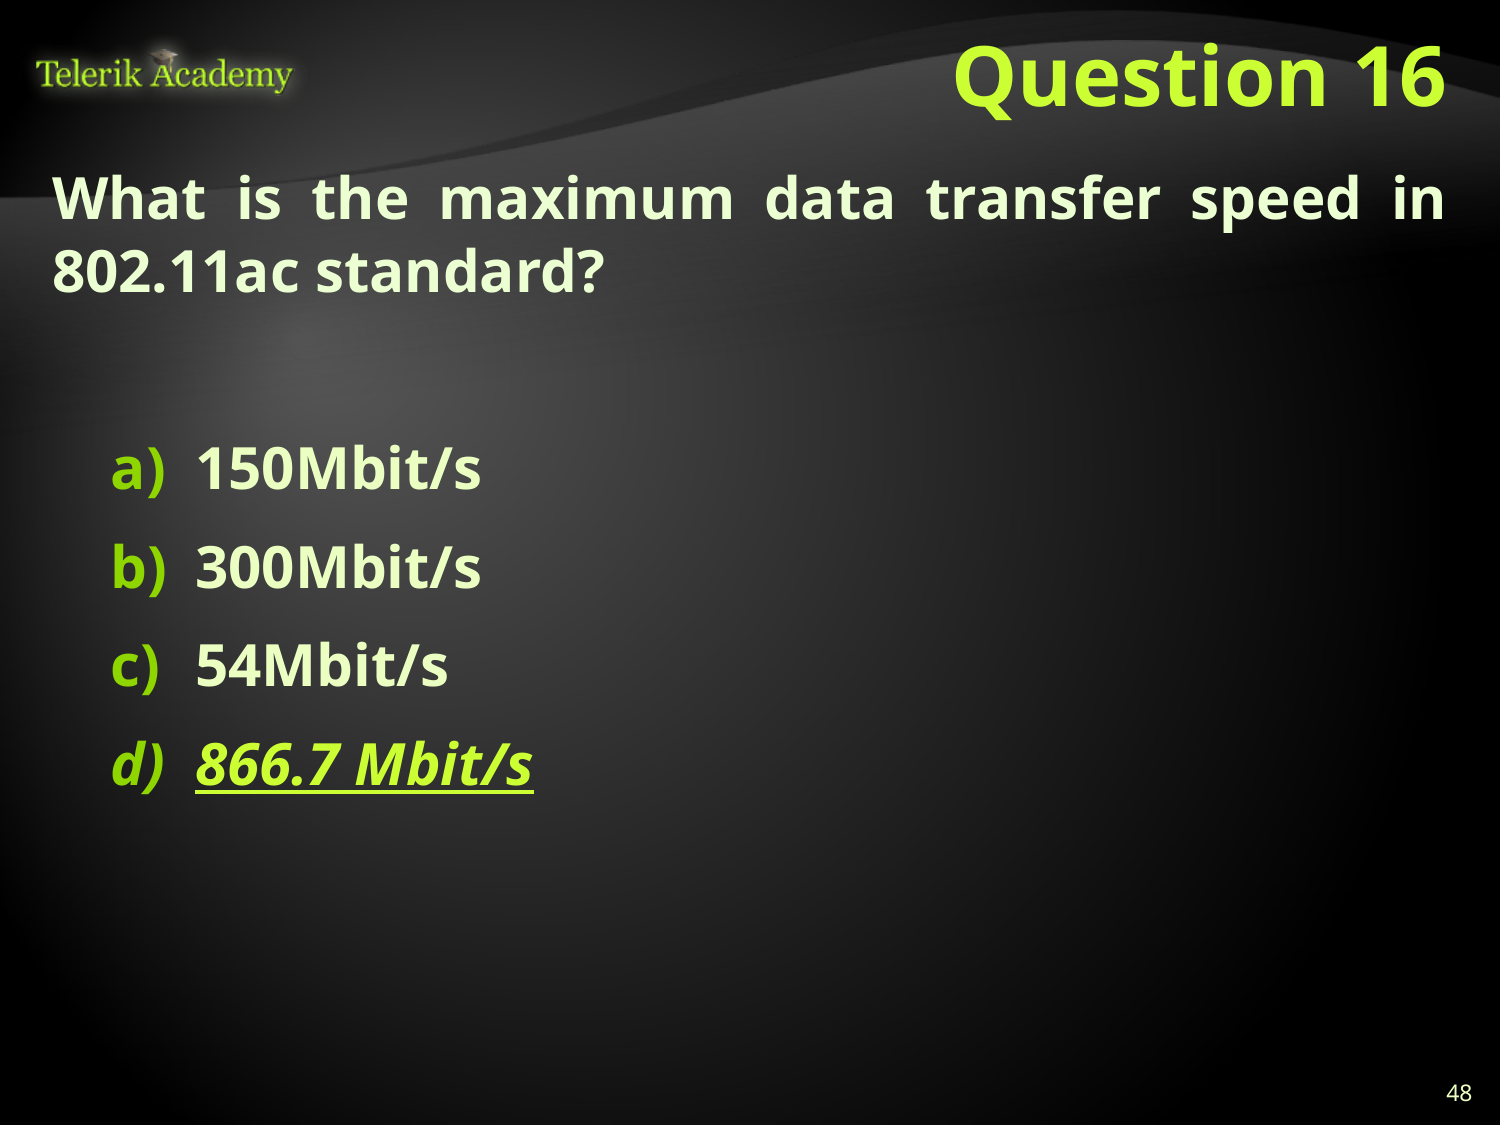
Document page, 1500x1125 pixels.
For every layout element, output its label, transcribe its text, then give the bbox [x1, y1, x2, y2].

list What is the maximum data transfer speed in 802.11ac standard? 150Mbit/s 300Mbit/s 54Mbit/s 866.7 Mbit/s [37, 149, 1463, 1075]
title Question 16 [300, 12, 1463, 149]
picture [0, 0, 1500, 1125]
slide_number 48 [1412, 1074, 1488, 1113]
